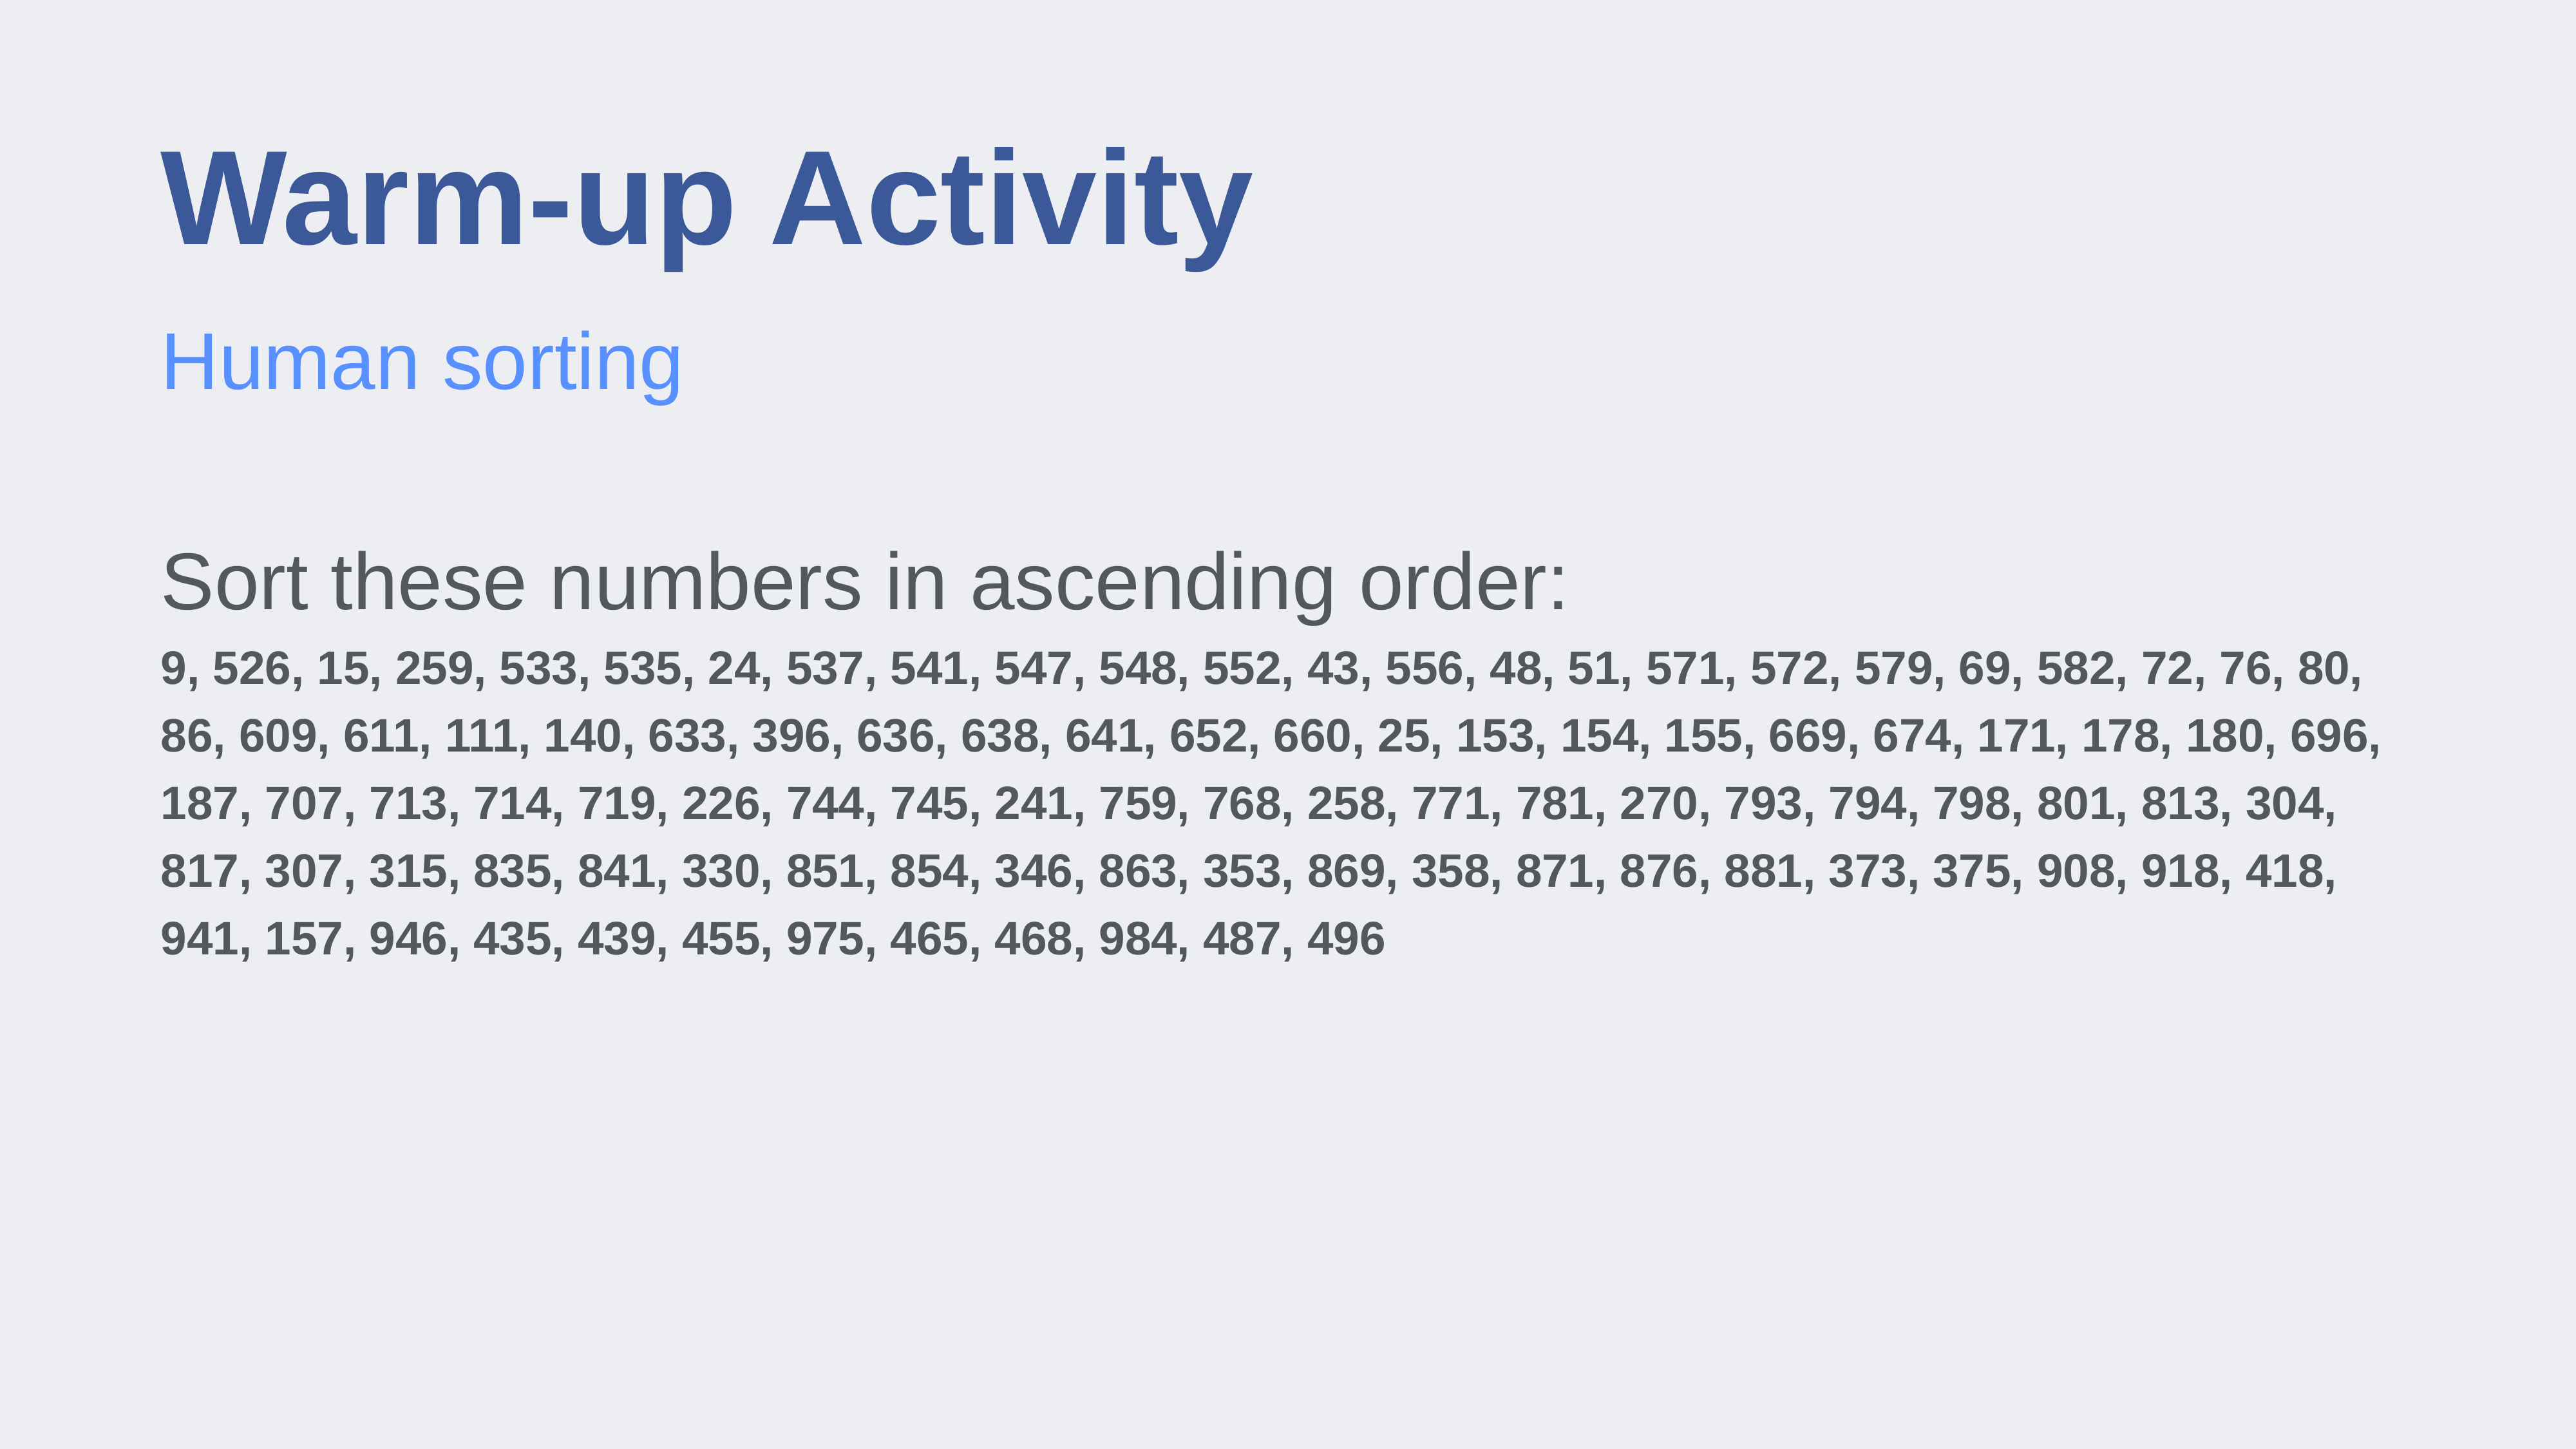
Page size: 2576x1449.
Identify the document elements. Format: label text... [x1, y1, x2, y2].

list Human sorting [160, 308, 2415, 427]
title Warm-up Activity [160, 109, 2415, 305]
list Sort these numbers in ascending order: 9, 526, 15, 259, 533, 535, 24, 537, 541, 547, 548, 552, 43, 556, 48, 51, 571, 572, 579, 69, 582, 72, 76, 80, 86, 609, 611, 111, 140, 633, 396, 636, 638, 641, 652, 660, 25, 153, 154, 155, 669, 674, 171, 178, 180, 696, 187, 707, 713, 714, 719, 226, 744, 745, 241, 759, 768, 258, 771, 781, 270, 793, 794, 798, 801, 813, 304, 817, 307, 315, 835, 841, 330, 851, 854, 346, 863, 353, 869, 358, 871, 876, 881, 373, 375, 908, 918, 418, 941, 157, 946, 435, 439, 455, 975, 465, 468, 984, 487, 496 [160, 509, 2415, 1154]
